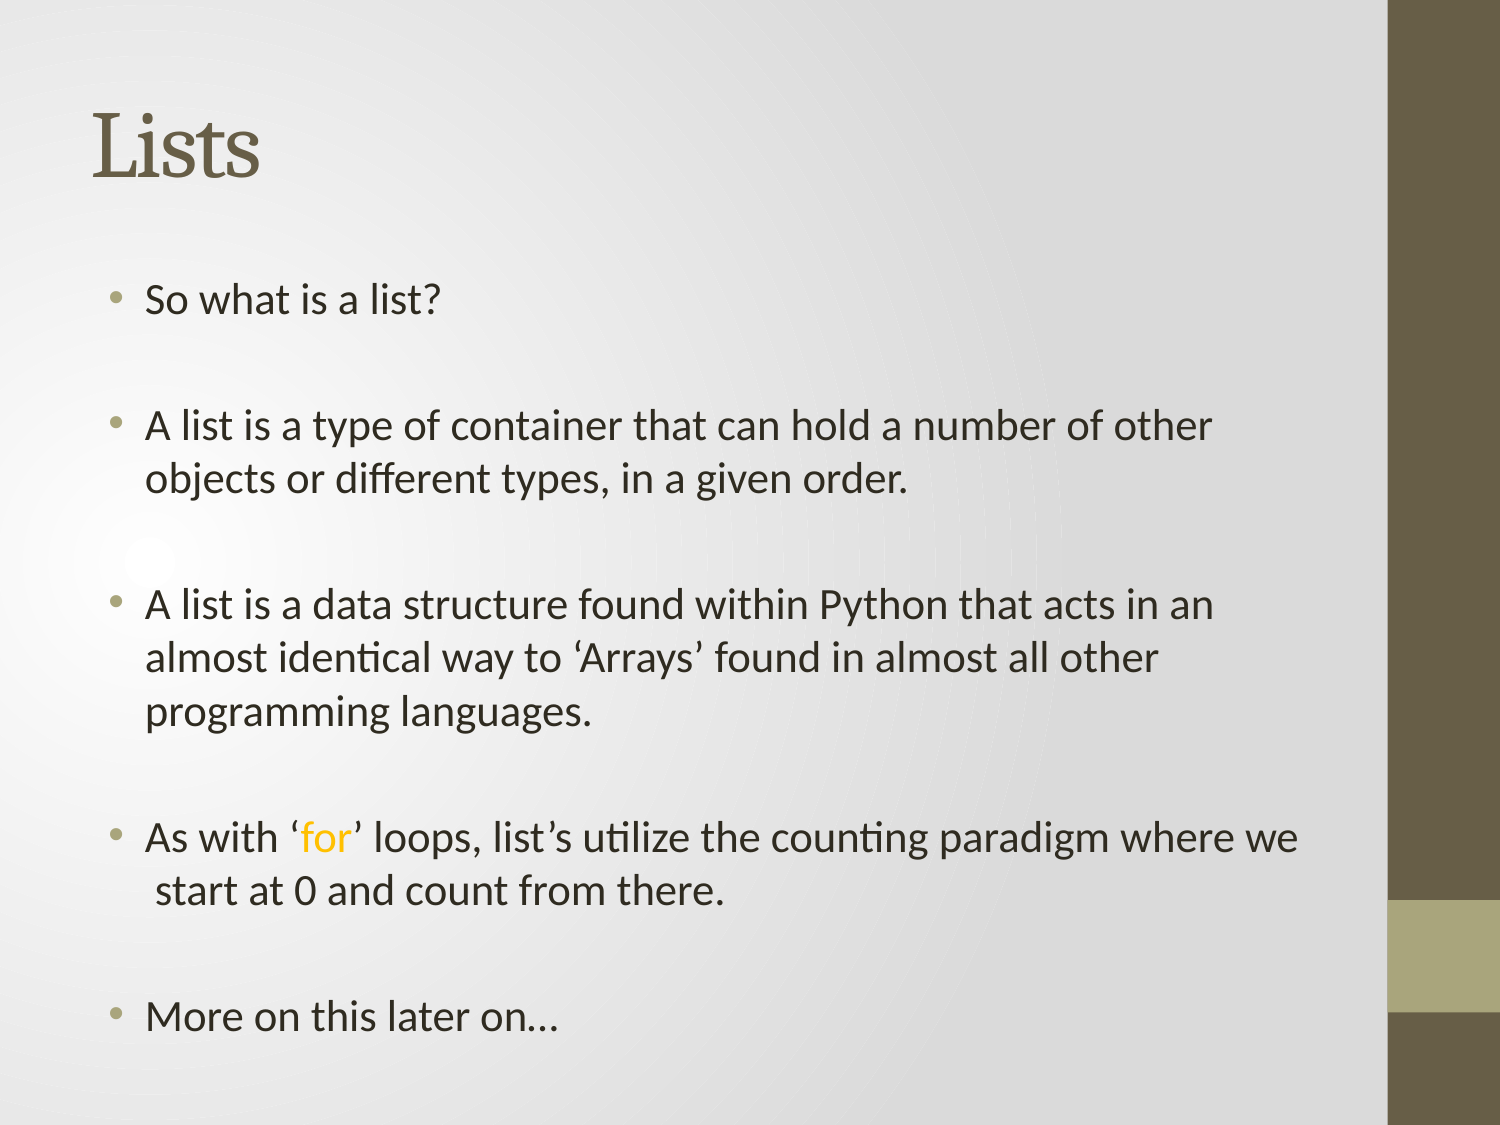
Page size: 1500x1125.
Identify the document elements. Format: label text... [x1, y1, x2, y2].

list So what is a list? A list is a type of container that can hold a number of other objects or different types, in a given order. A list is a data structure found within Python that acts in an almost identical way to ‘Arrays’ found in almost all other programming languages. As with ‘for’ loops, list’s utilize the counting paradigm where we start at 0 and count from there. More on this later on… [75, 262, 1325, 1050]
title Lists [75, 45, 1325, 233]
